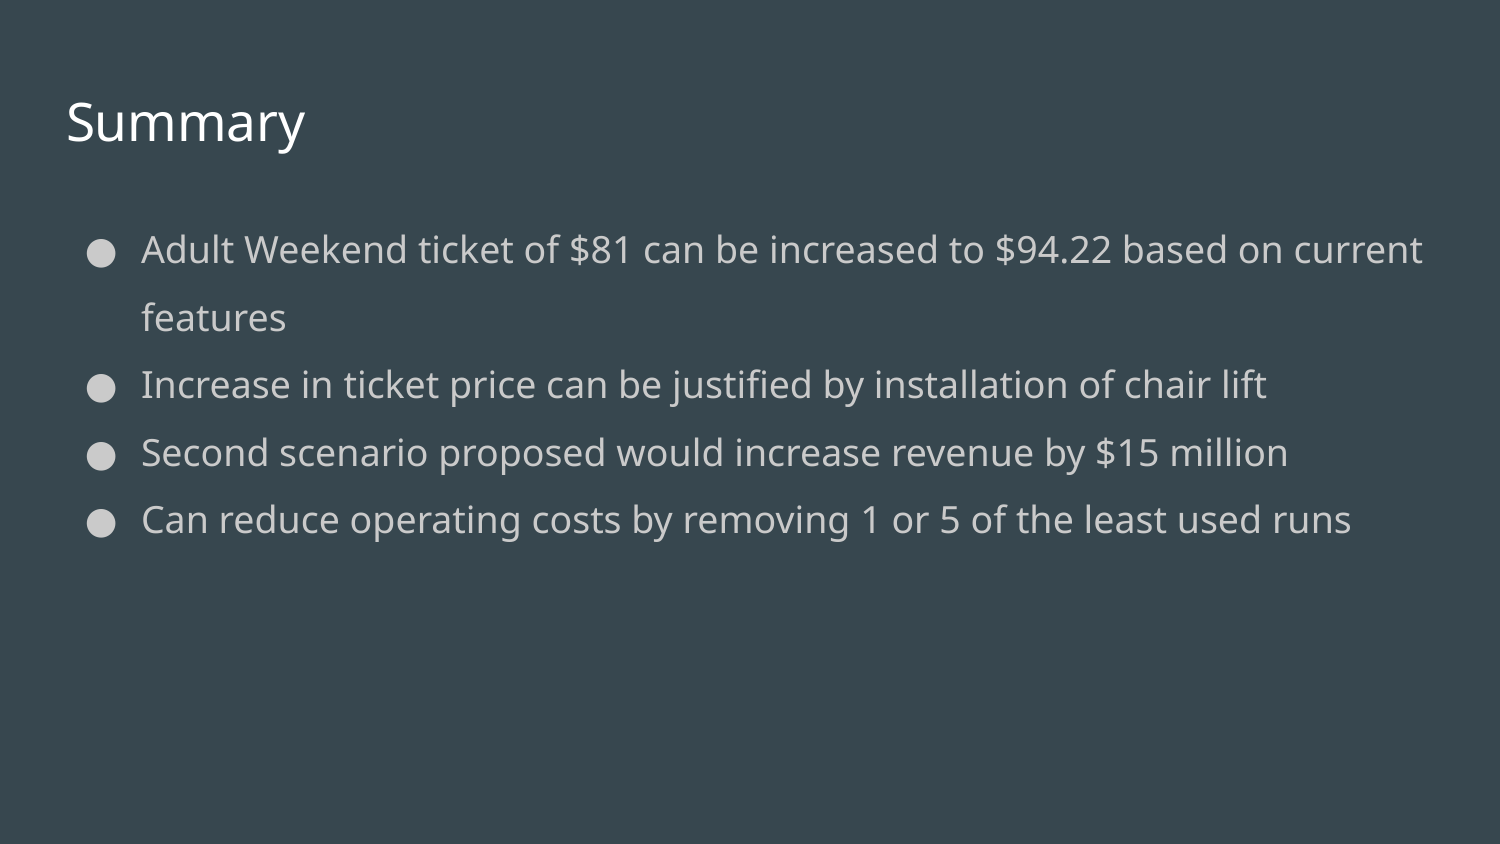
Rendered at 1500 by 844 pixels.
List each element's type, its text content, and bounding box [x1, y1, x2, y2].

title Summary [51, 72, 1449, 167]
list Adult Weekend ticket of $81 can be increased to $94.22 based on current features Increase in ticket price can be justified by installation of chair lift Second scenario proposed would increase revenue by $15 million Can reduce operating costs by removing 1 or 5 of the least used runs [51, 189, 1449, 750]
